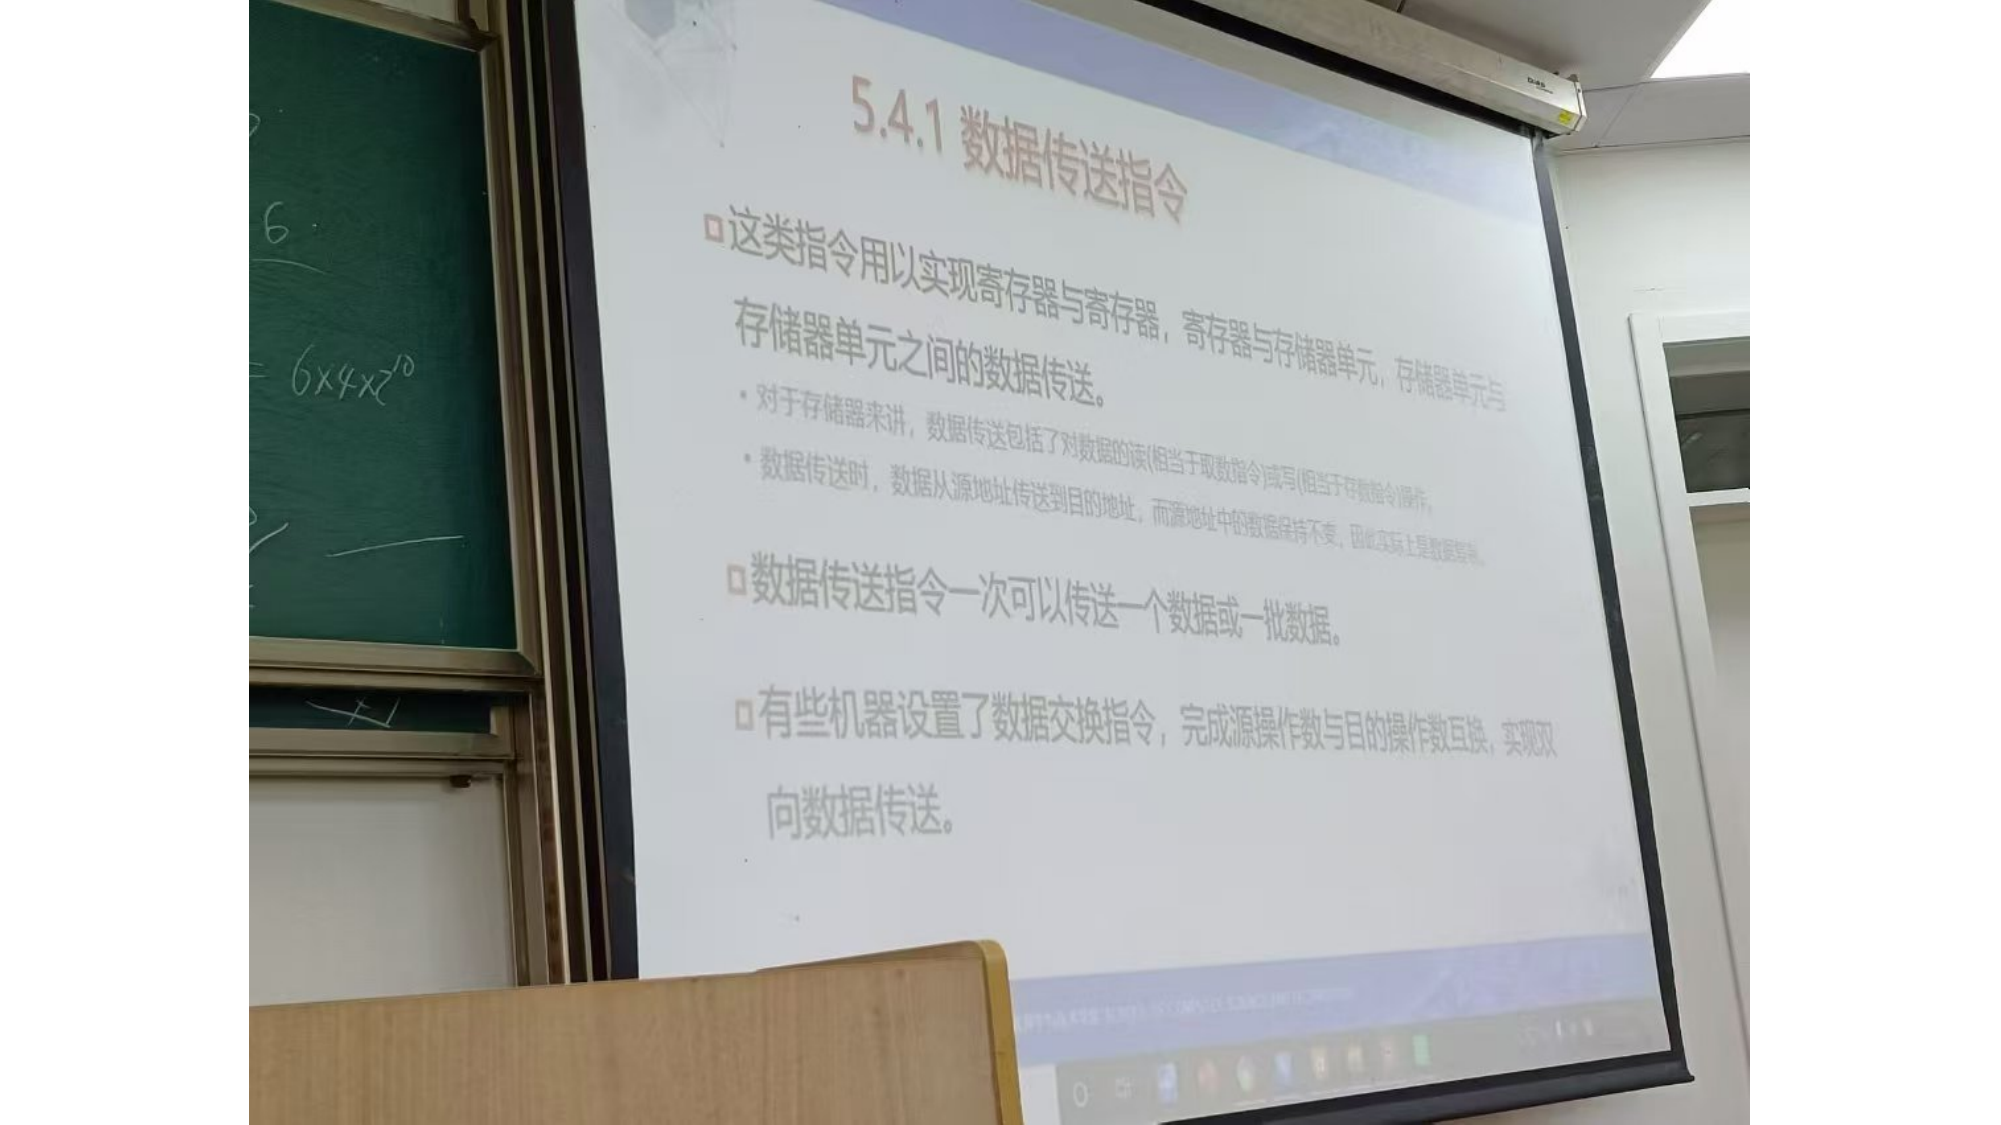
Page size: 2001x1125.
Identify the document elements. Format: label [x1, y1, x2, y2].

picture [249, 0, 1750, 1125]
